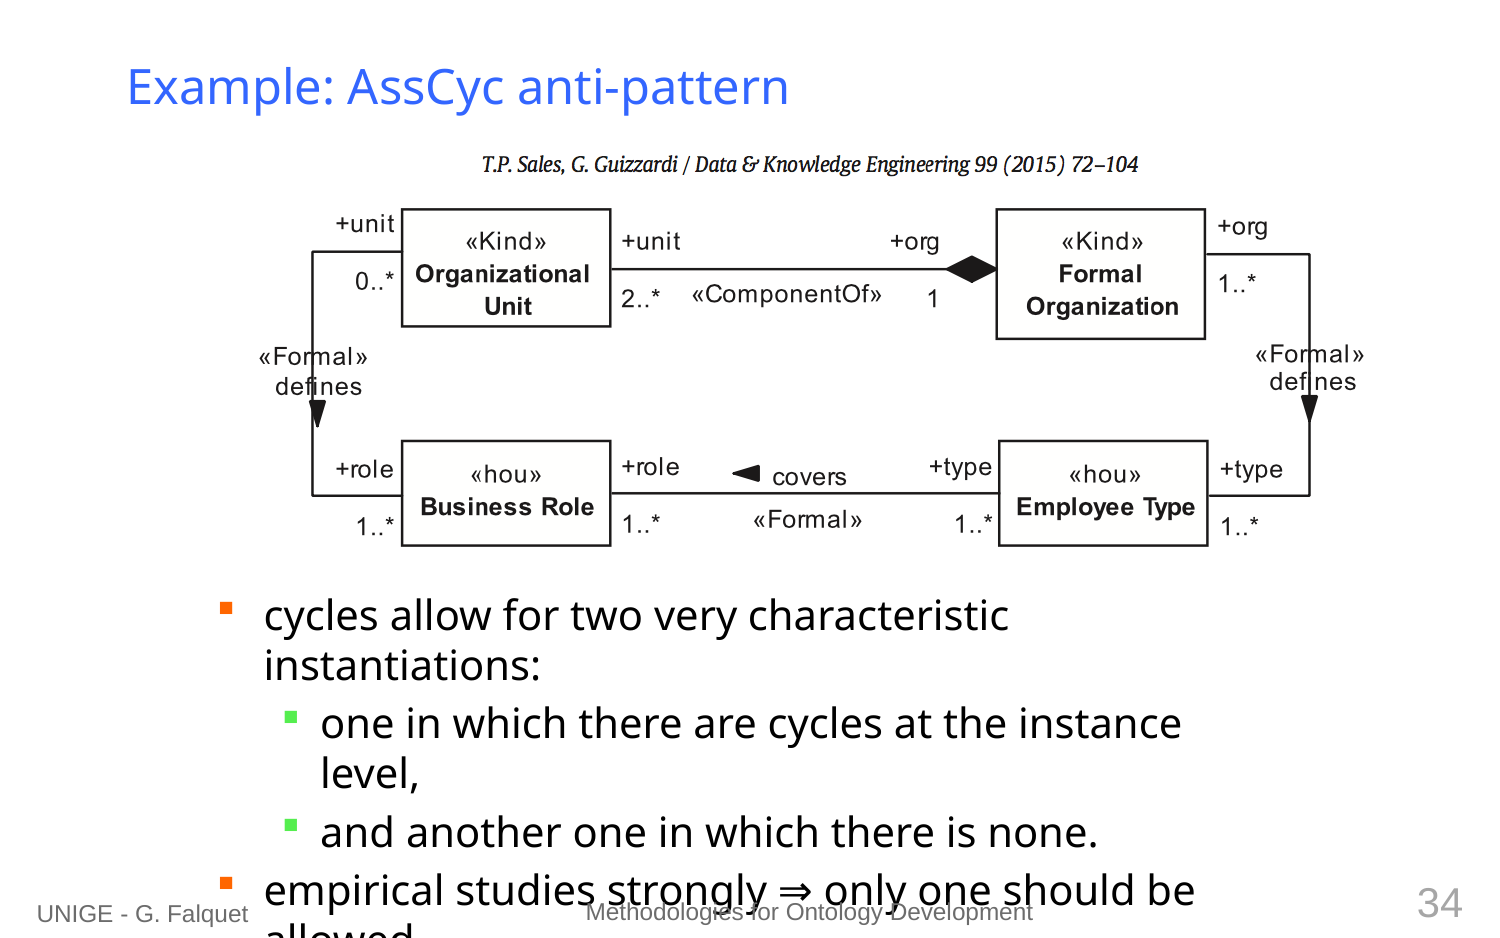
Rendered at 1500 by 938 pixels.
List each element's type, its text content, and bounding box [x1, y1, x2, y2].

slide_number Methodologies for Ontology Development [570, 888, 1146, 938]
title Example: AssCyc anti-pattern [111, 17, 1416, 153]
slide_number 34 [1165, 867, 1479, 931]
footer UNIGE - G. Falquet [21, 890, 497, 938]
picture [256, 117, 1376, 582]
list cycles allow for two very characteristic instantiations: one in which there are cycles at the instance level, and another one in which there is none. empirical studies strongly ⇒ only one should be allowed. [201, 581, 1265, 855]
